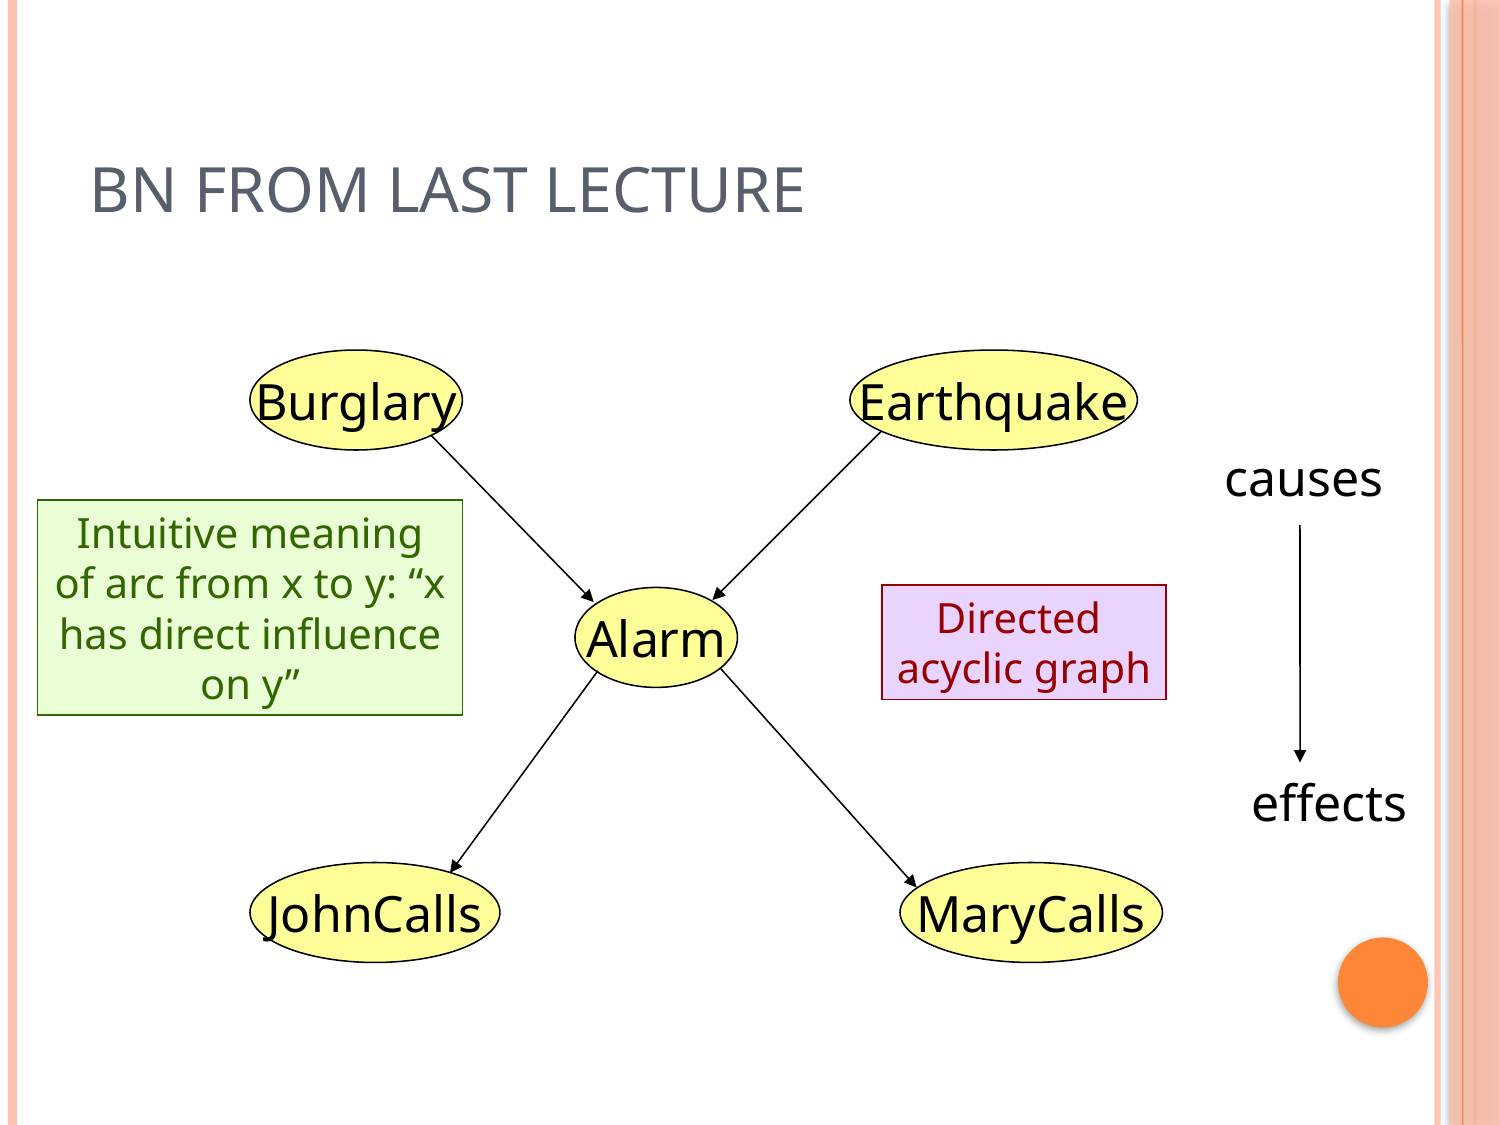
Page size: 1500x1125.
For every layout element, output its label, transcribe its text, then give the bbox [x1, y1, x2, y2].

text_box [1211, 439, 1435, 841]
text_box Intuitive meaning of arc from x to y: “x has direct influence on y” [37, 499, 243, 715]
title BN from Last Lecture [75, 45, 1300, 233]
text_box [249, 349, 1163, 963]
